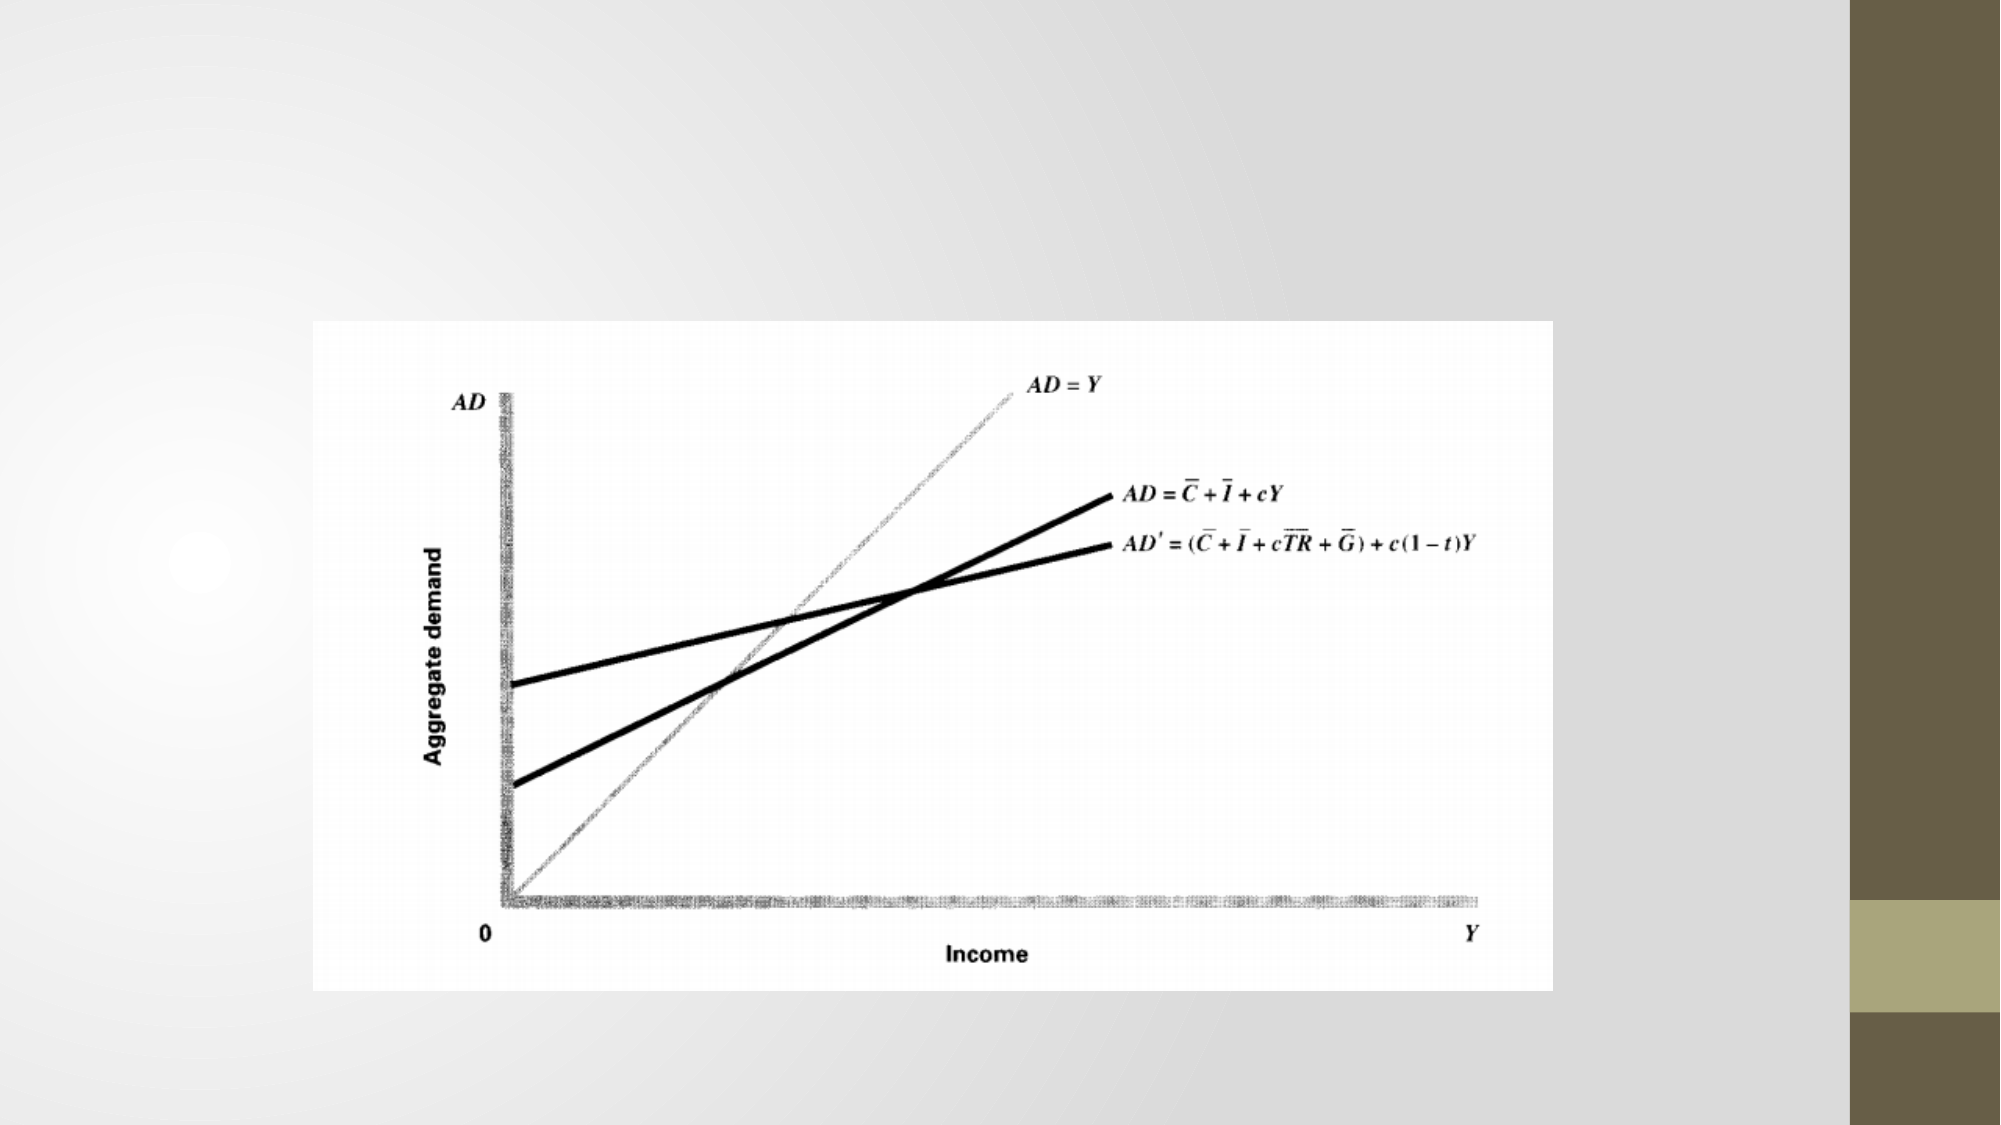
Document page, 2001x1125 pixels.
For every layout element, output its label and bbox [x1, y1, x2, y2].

list [313, 321, 1554, 992]
